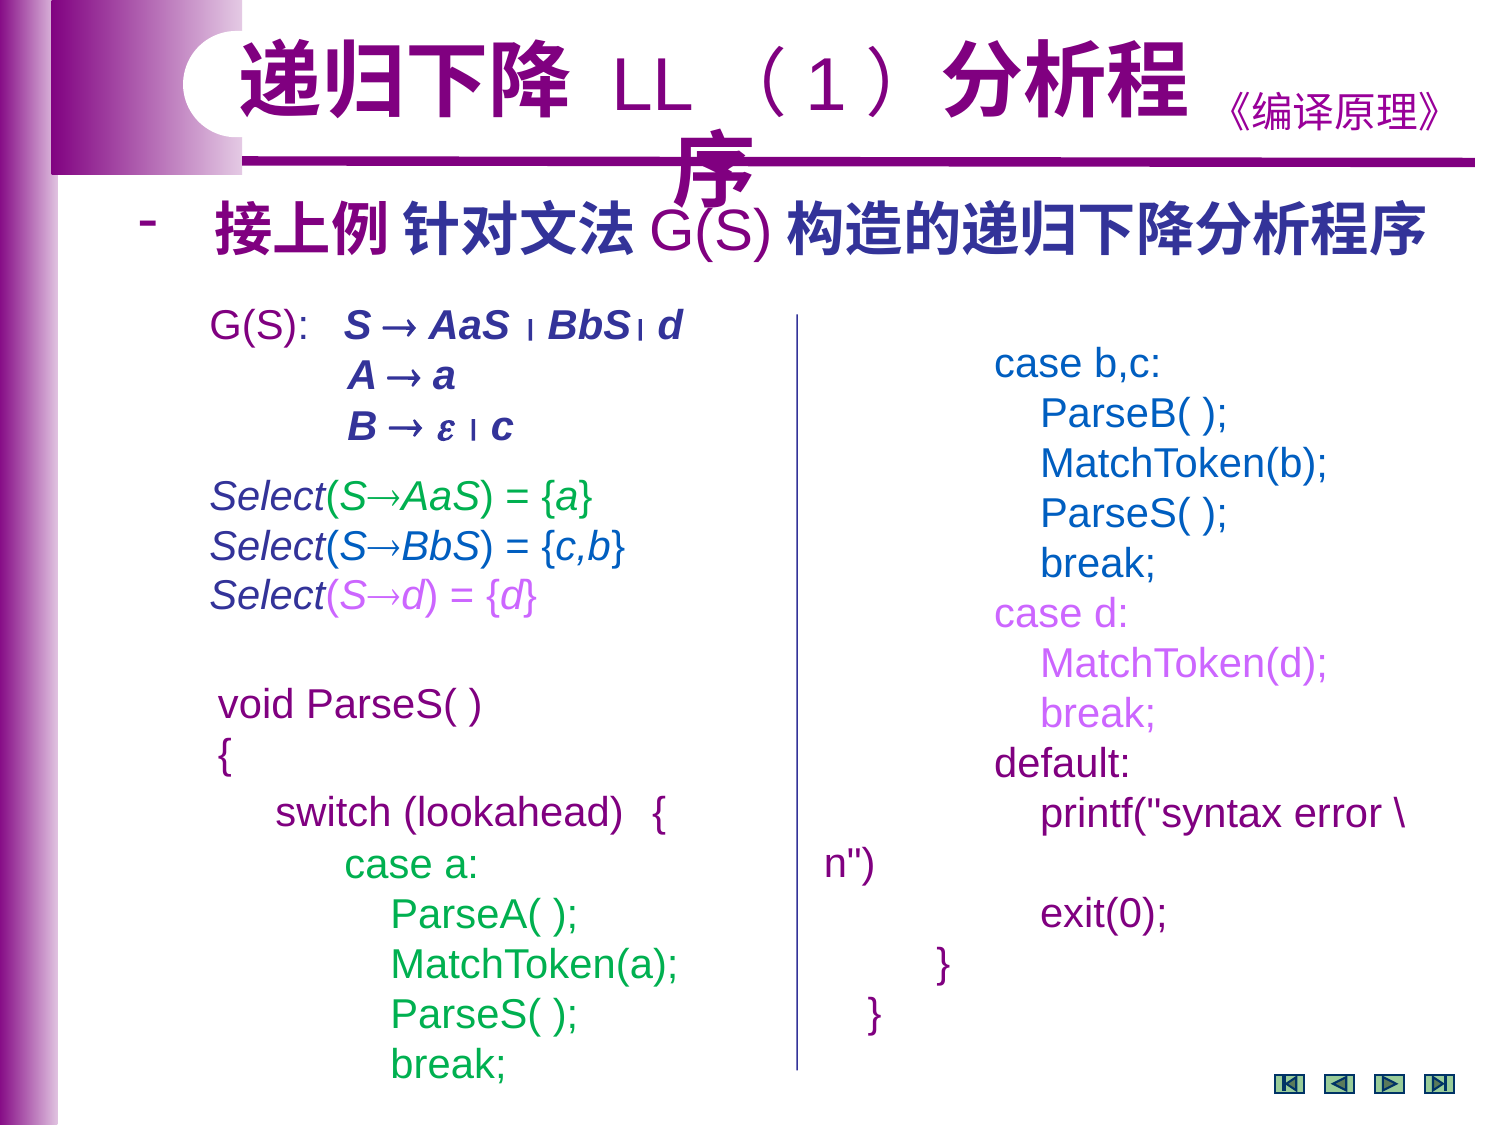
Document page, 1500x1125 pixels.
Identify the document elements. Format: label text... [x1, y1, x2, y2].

text_box [1374, 1074, 1405, 1093]
text_box 接上例 针对文法G(S)构造的递归下降分析程序 [123, 184, 1459, 270]
text_box 递归下降 LL（1）分析程序 [194, 30, 1235, 226]
text_box [1424, 1074, 1455, 1093]
text_box void ParseS( ) { switch (lookahead) { case a: ParseA( ); MatchToken(a); ParseS( ); break; [159, 669, 715, 1094]
text_box G(S): S  AaS  BbS d A  a B    c Select(SAaS) = {a} Select(SBbS) = {c,b} Select(Sd) = {d} [194, 290, 750, 626]
text_box [1274, 1074, 1305, 1093]
text_box [1324, 1074, 1355, 1093]
text_box case b,c: ParseB( ); MatchToken(b); ParseS( ); break; case d: MatchToken(d); break; default: printf("syntax error \n") exit(0); } } [809, 327, 1459, 1043]
